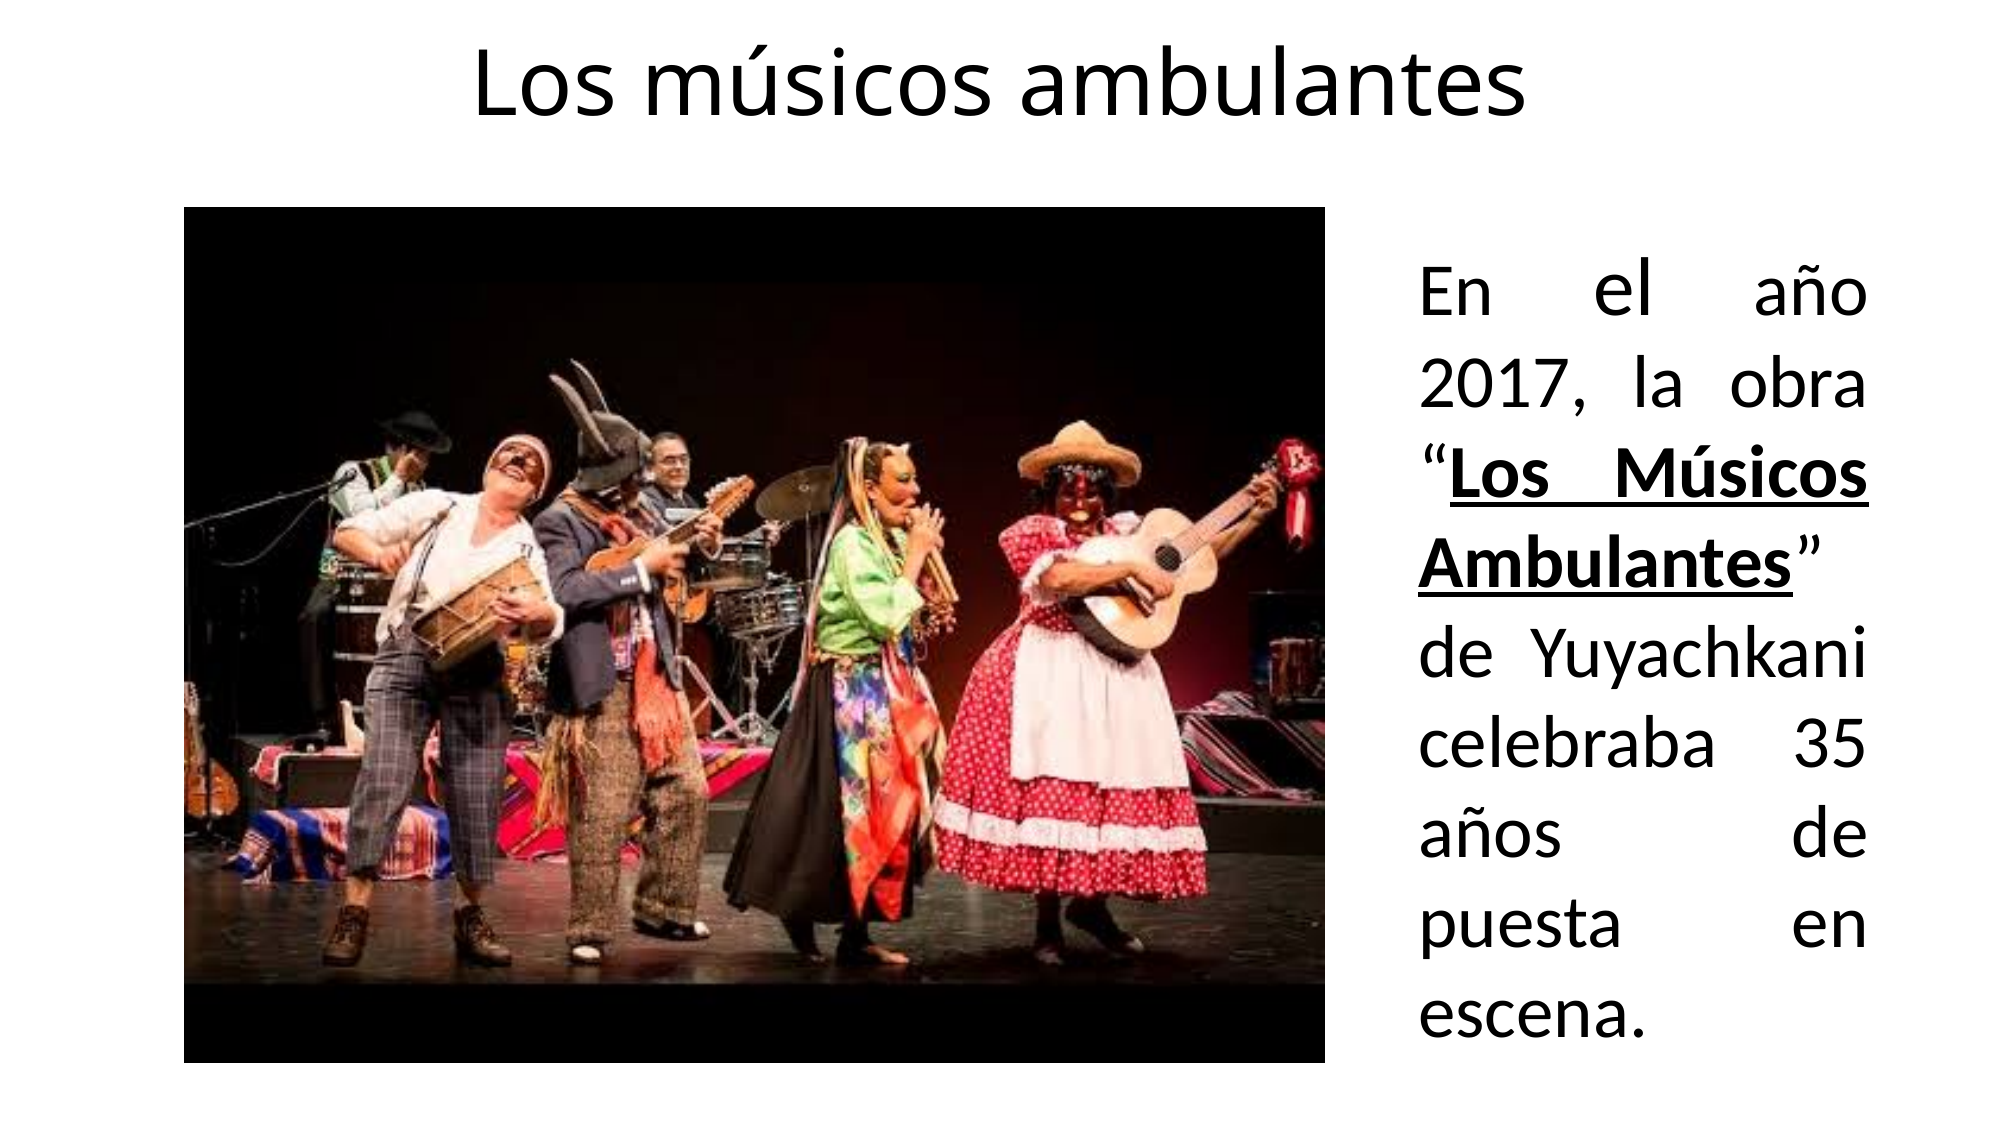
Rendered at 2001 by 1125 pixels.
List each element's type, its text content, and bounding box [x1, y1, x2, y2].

title Los músicos ambulantes [137, 0, 1863, 172]
text_box En el año 2017, la obra “Los Músicos Ambulantes” de Yuyachkani celebraba 35 años de puesta en escena. [1403, 224, 1884, 1060]
picture [184, 207, 1325, 1063]
